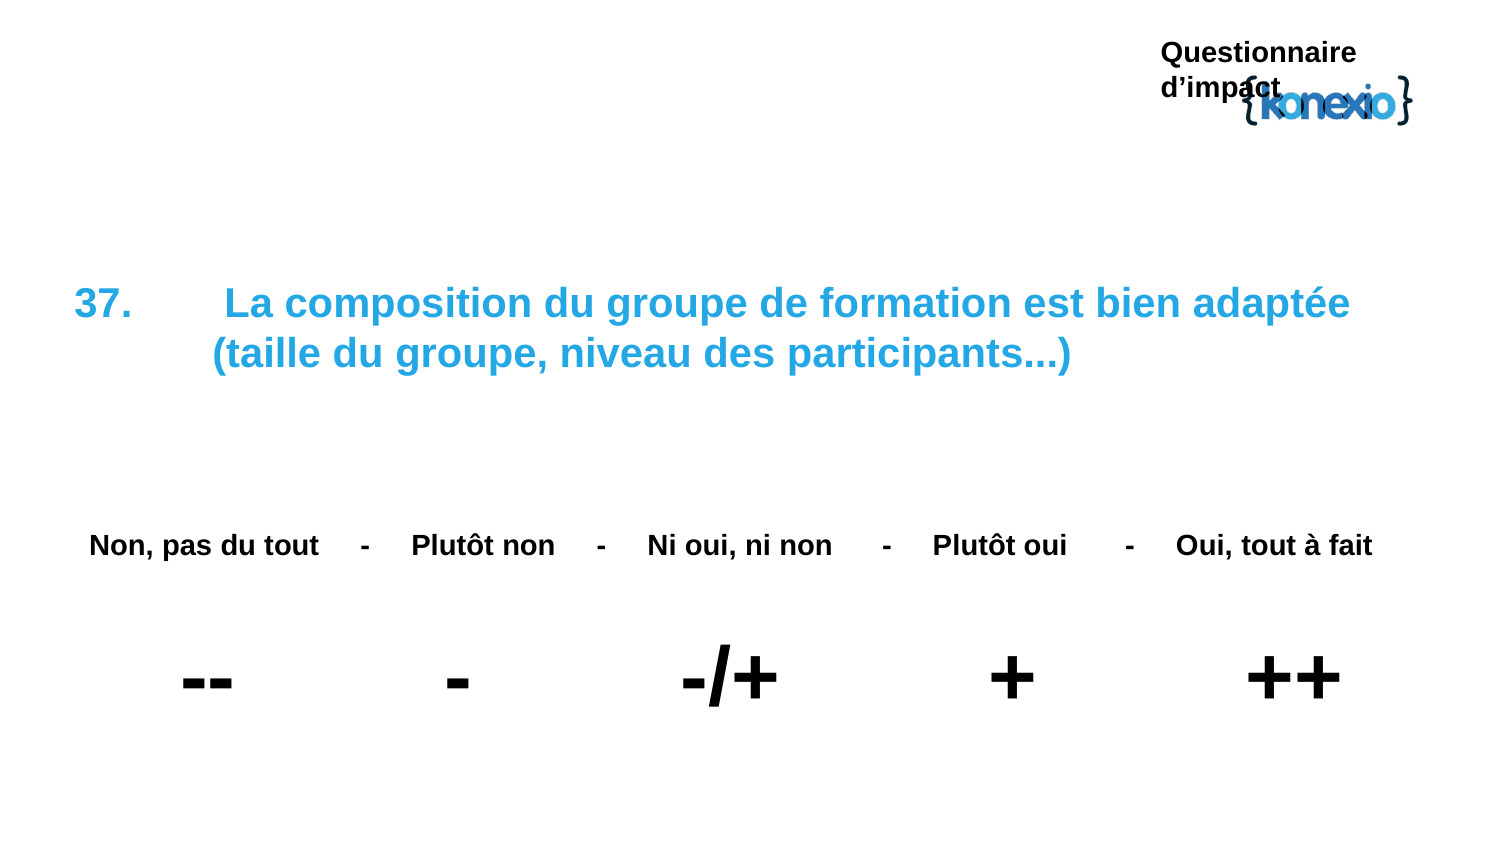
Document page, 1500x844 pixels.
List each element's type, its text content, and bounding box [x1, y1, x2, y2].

text_box Non, pas du tout - Plutôt non - Ni oui, ni non - Plutôt oui - Oui, tout à fait [0, 511, 1494, 579]
text_box 37. La composition du groupe de formation est bien adaptée (taille du groupe, niveau des participants...) [59, 260, 1454, 511]
text_box Questionnaire d’impact [1145, 18, 1500, 77]
text_box -- - -/+ + ++ [2, 607, 1500, 844]
picture [1218, 26, 1428, 175]
